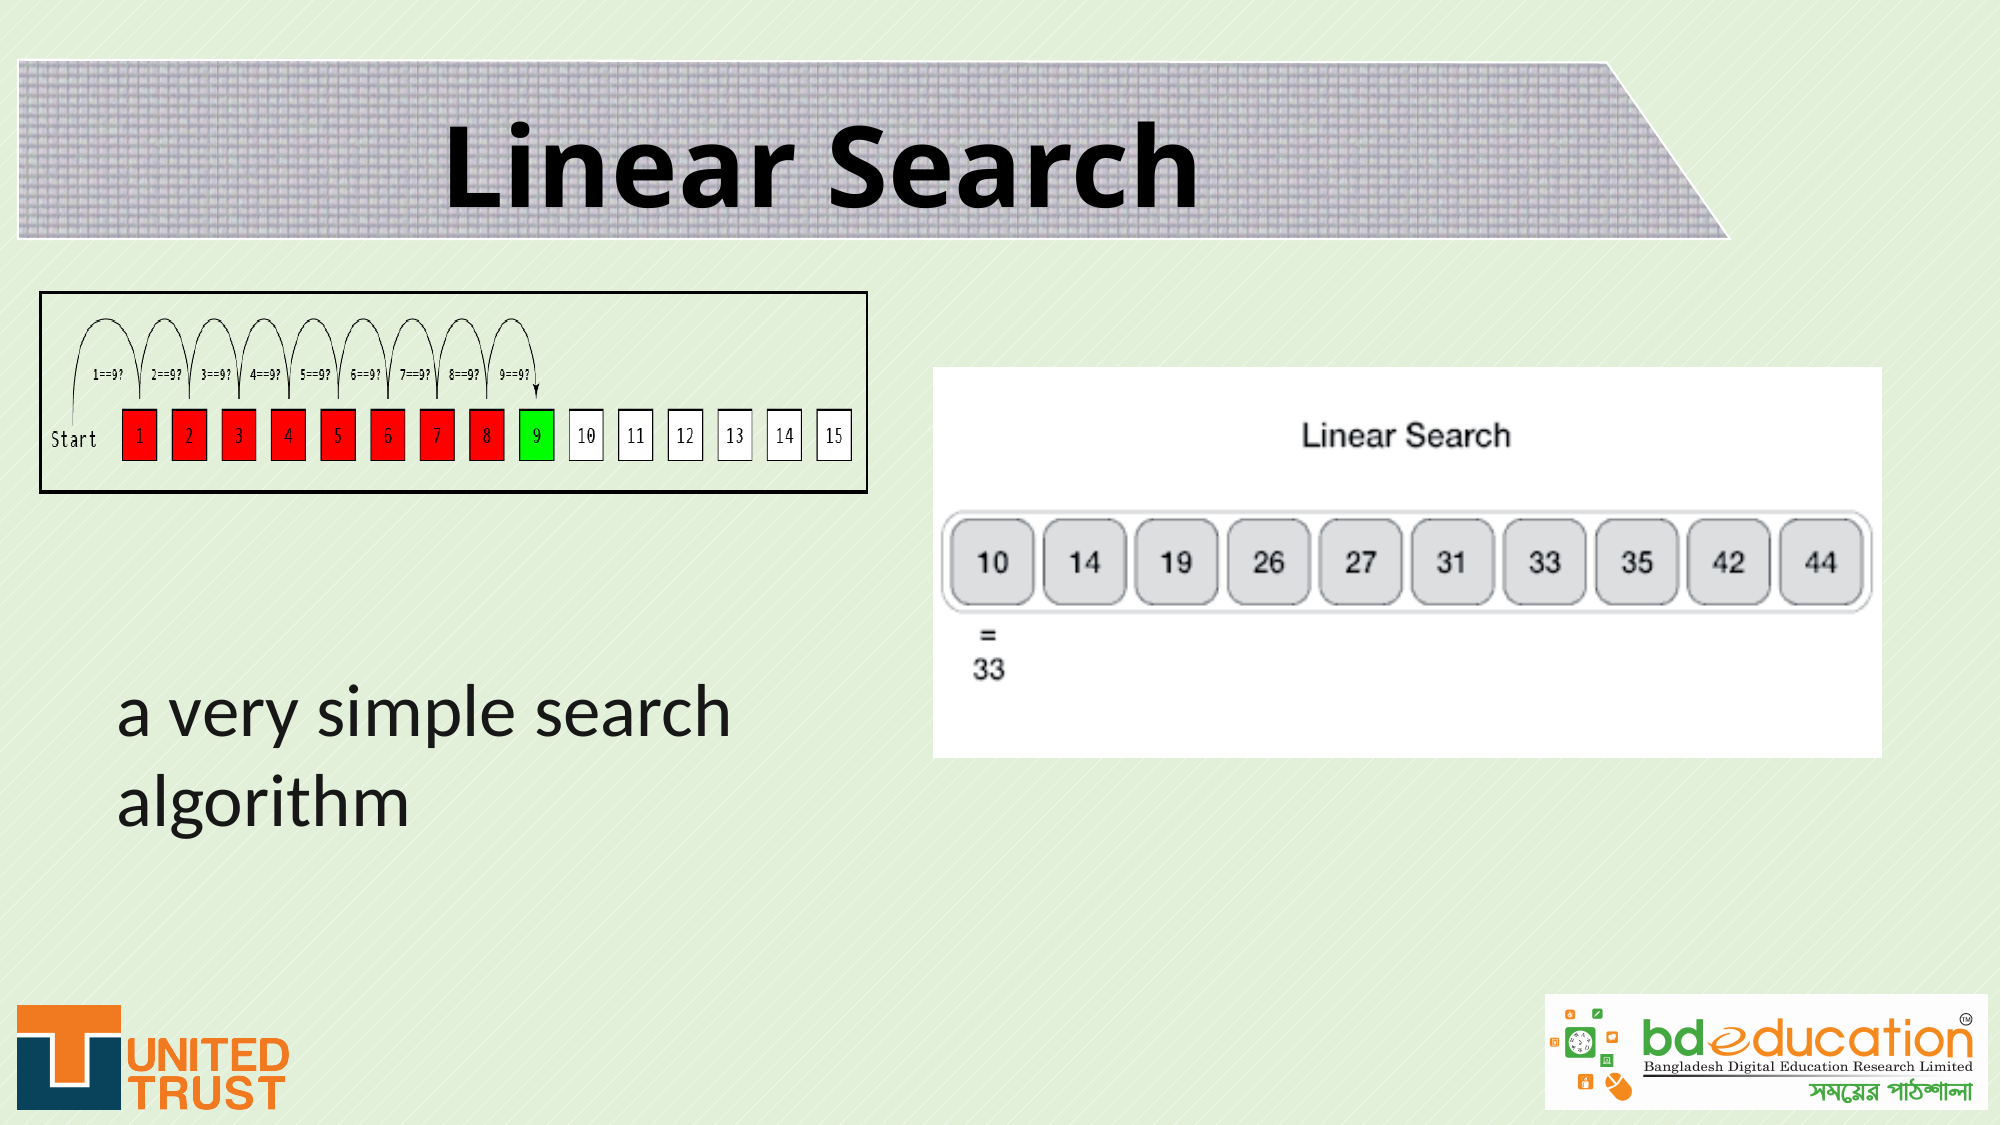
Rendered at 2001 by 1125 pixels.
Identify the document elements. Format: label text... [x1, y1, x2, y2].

text_box Linear Search [425, 87, 1219, 238]
picture [933, 367, 1882, 758]
picture [17, 1005, 289, 1110]
picture [39, 291, 868, 495]
text_box [16, 58, 1733, 241]
picture [1545, 994, 1988, 1110]
text_box a very simple search algorithm [101, 653, 897, 849]
